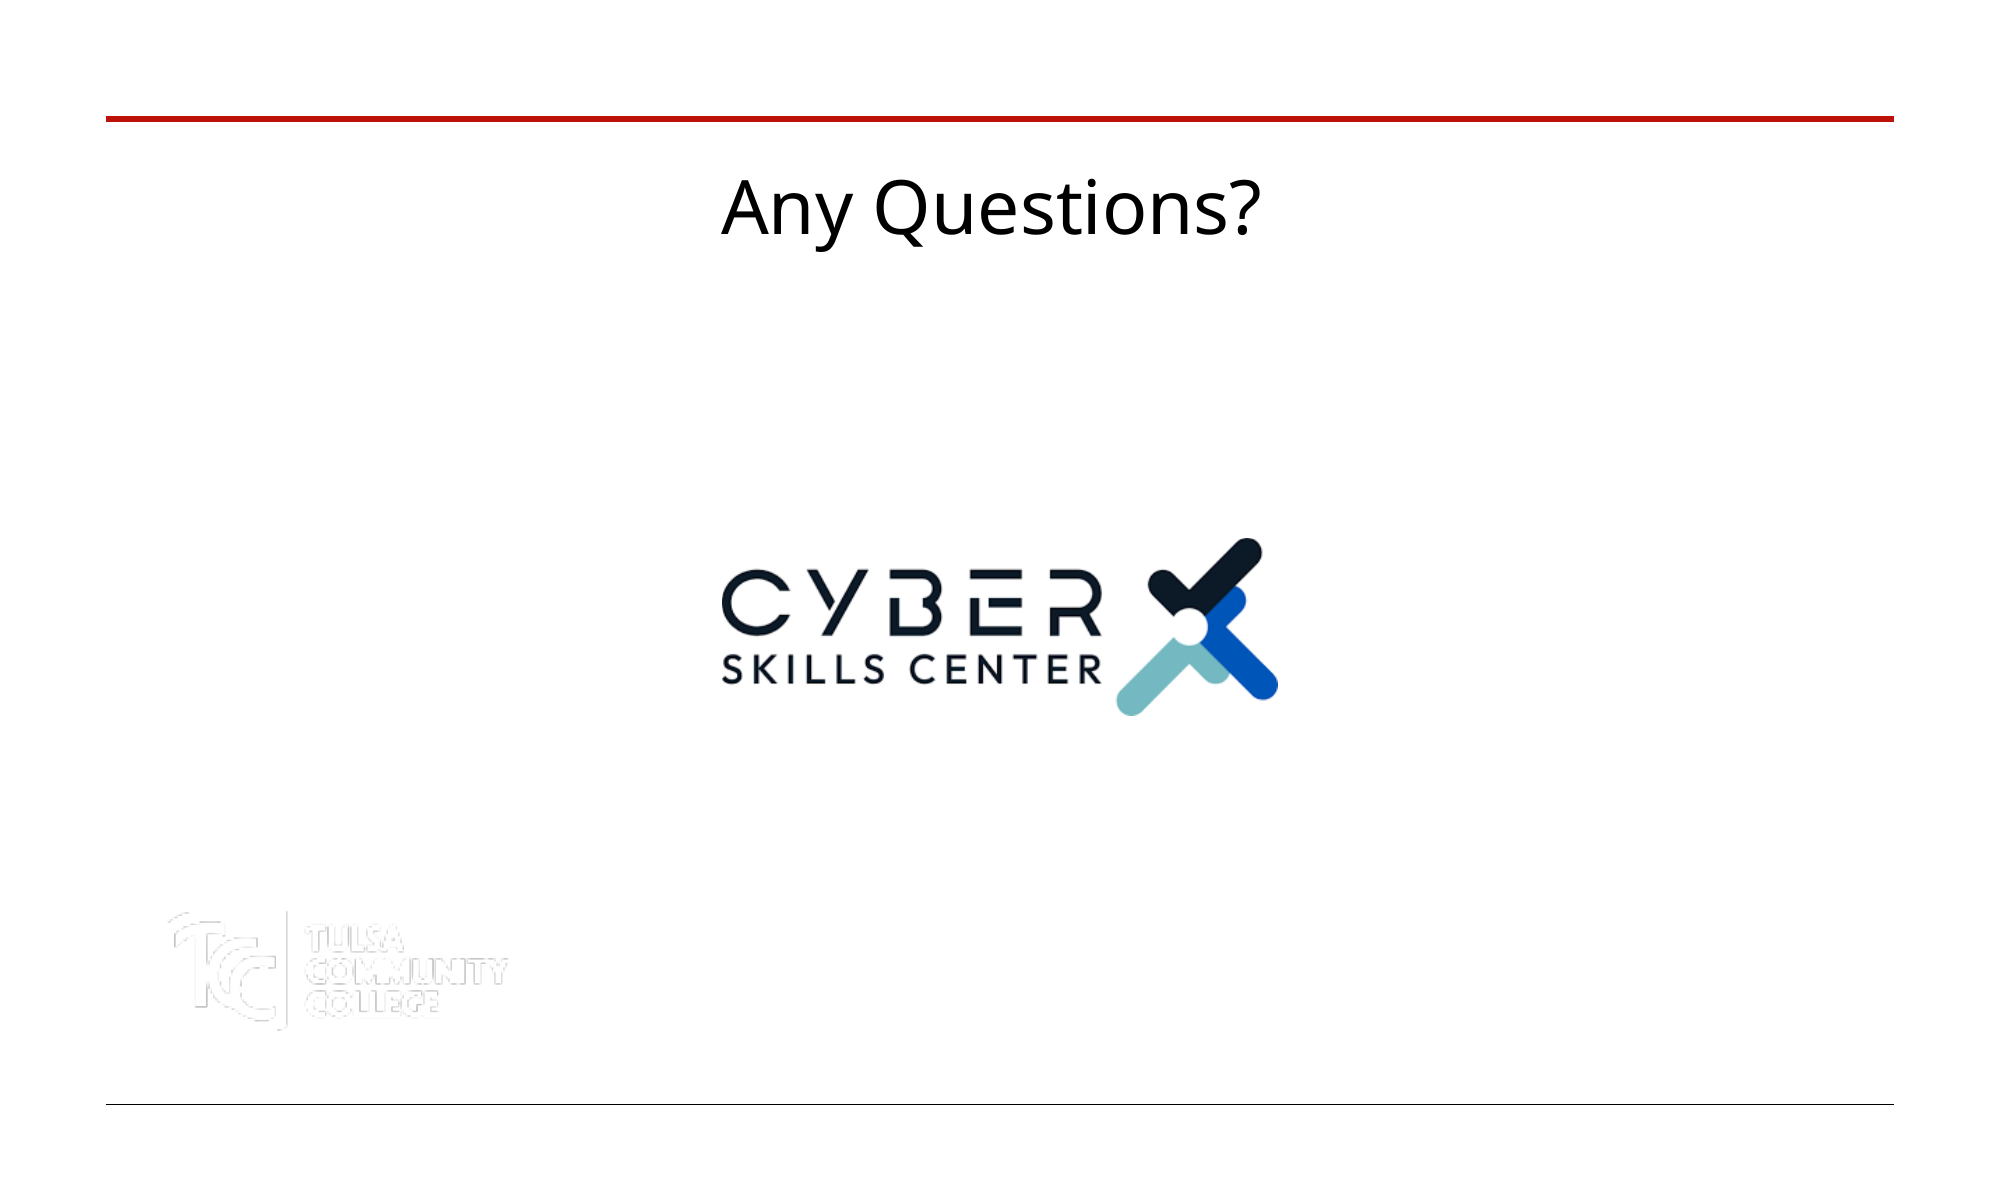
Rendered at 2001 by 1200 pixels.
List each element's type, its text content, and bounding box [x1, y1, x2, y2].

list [722, 538, 1278, 716]
picture [164, 909, 516, 1035]
title Any Questions? [90, 166, 1894, 355]
